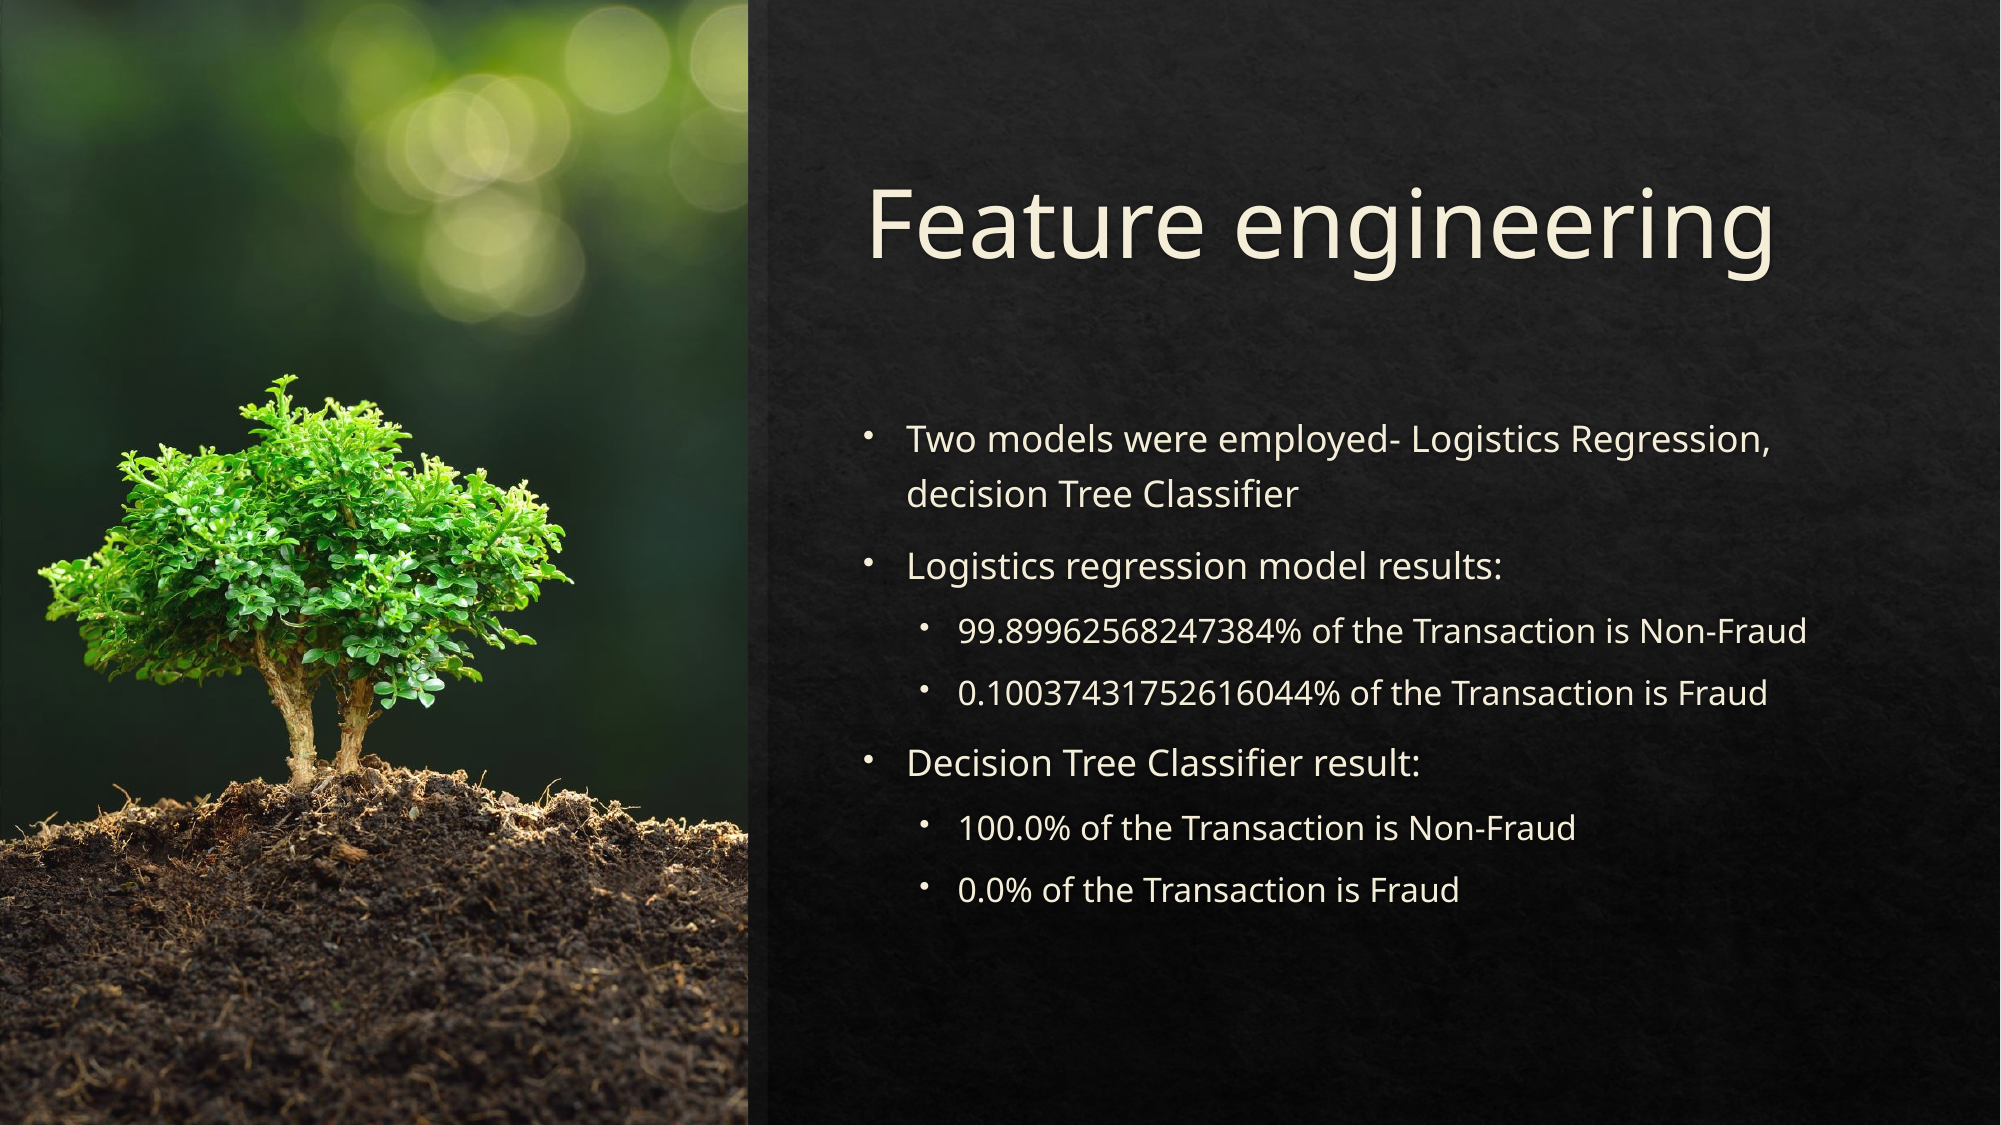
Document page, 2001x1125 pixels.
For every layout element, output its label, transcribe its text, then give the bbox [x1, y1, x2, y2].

text_box [774, 0, 2000, 1125]
title Feature engineering [844, 99, 1825, 347]
picture [0, 0, 768, 1125]
list Two models were employed- Logistics Regression, decision Tree Classifier Logistics regression model results: 99.89962568247384% of the Transaction is Non-Fraud 0.10037431752616044% of the Transaction is Fraud Decision Tree Classifier result: 100.0% of the Transaction is Non-Fraud 0.0% of the Transaction is Fraud [844, 375, 1825, 946]
